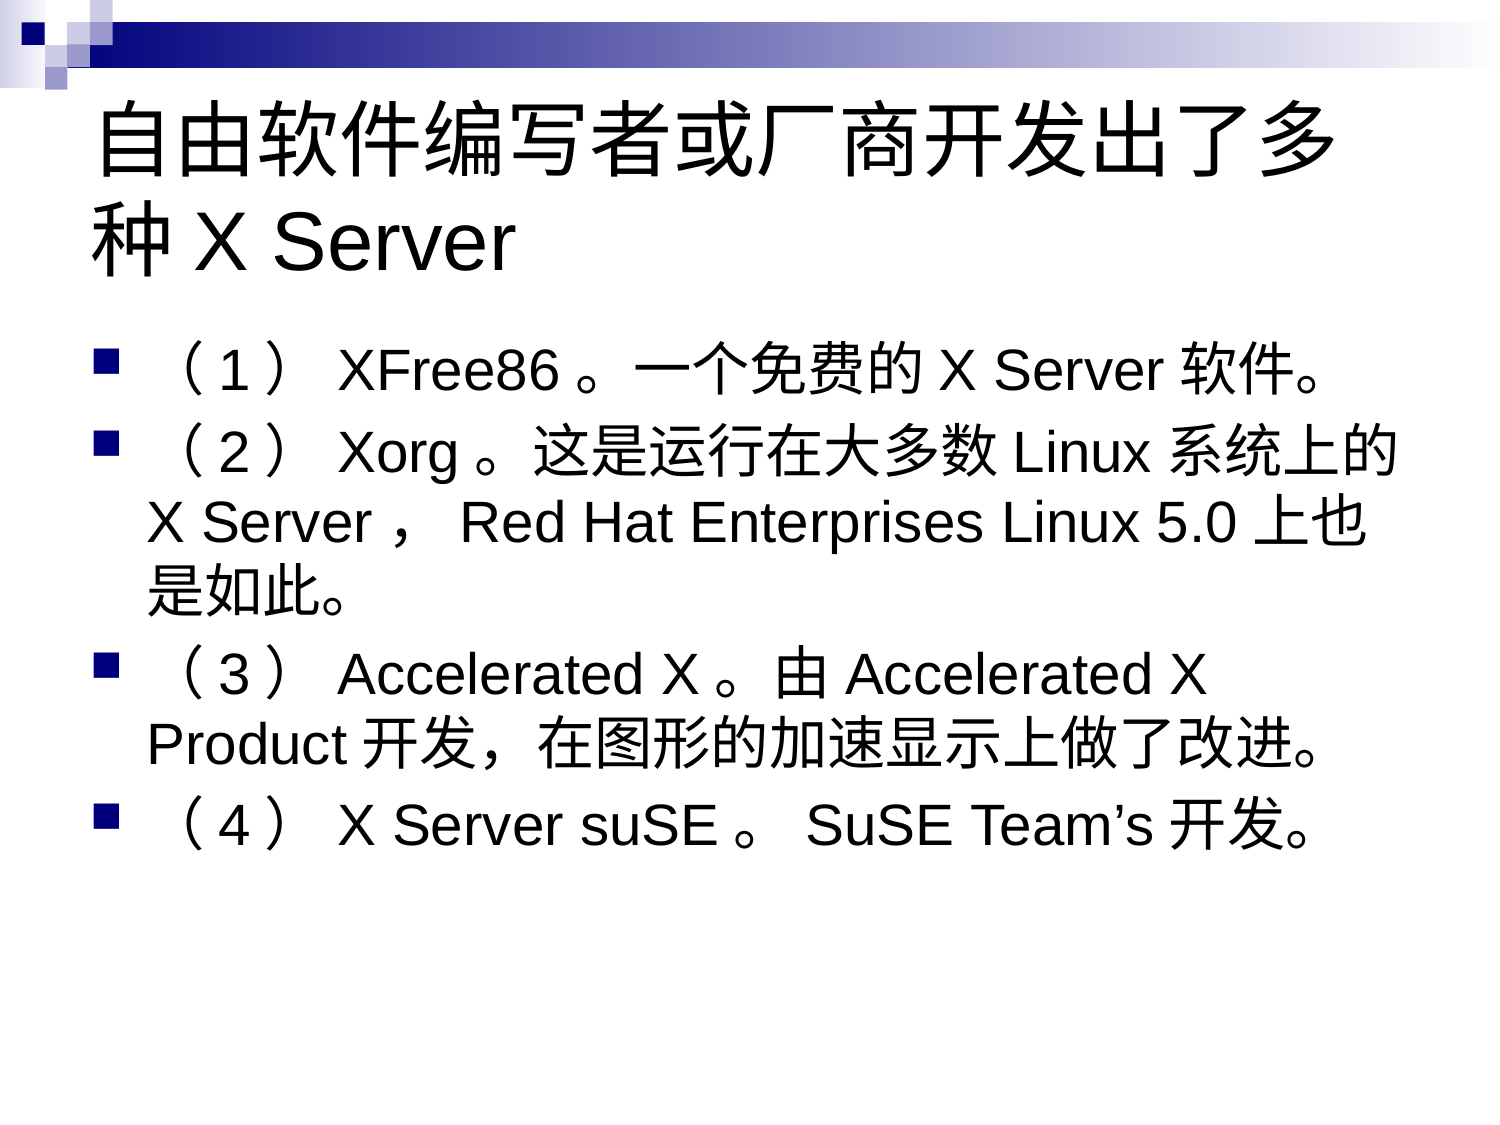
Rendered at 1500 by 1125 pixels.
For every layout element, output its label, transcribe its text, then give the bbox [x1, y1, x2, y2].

title 自由软件编写者或厂商开发出了多种X Server [75, 75, 1425, 300]
list （1）XFree86。一个免费的X Server软件。 （2）Xorg。这是运行在大多数Linux系统上的X Server，Red Hat Enterprises Linux 5.0上也是如此。 （3）Accelerated X。由Accelerated X Product开发，在图形的加速显示上做了改进。 （4）X Server suSE。SuSE Team’s开发。 [75, 324, 1425, 963]
